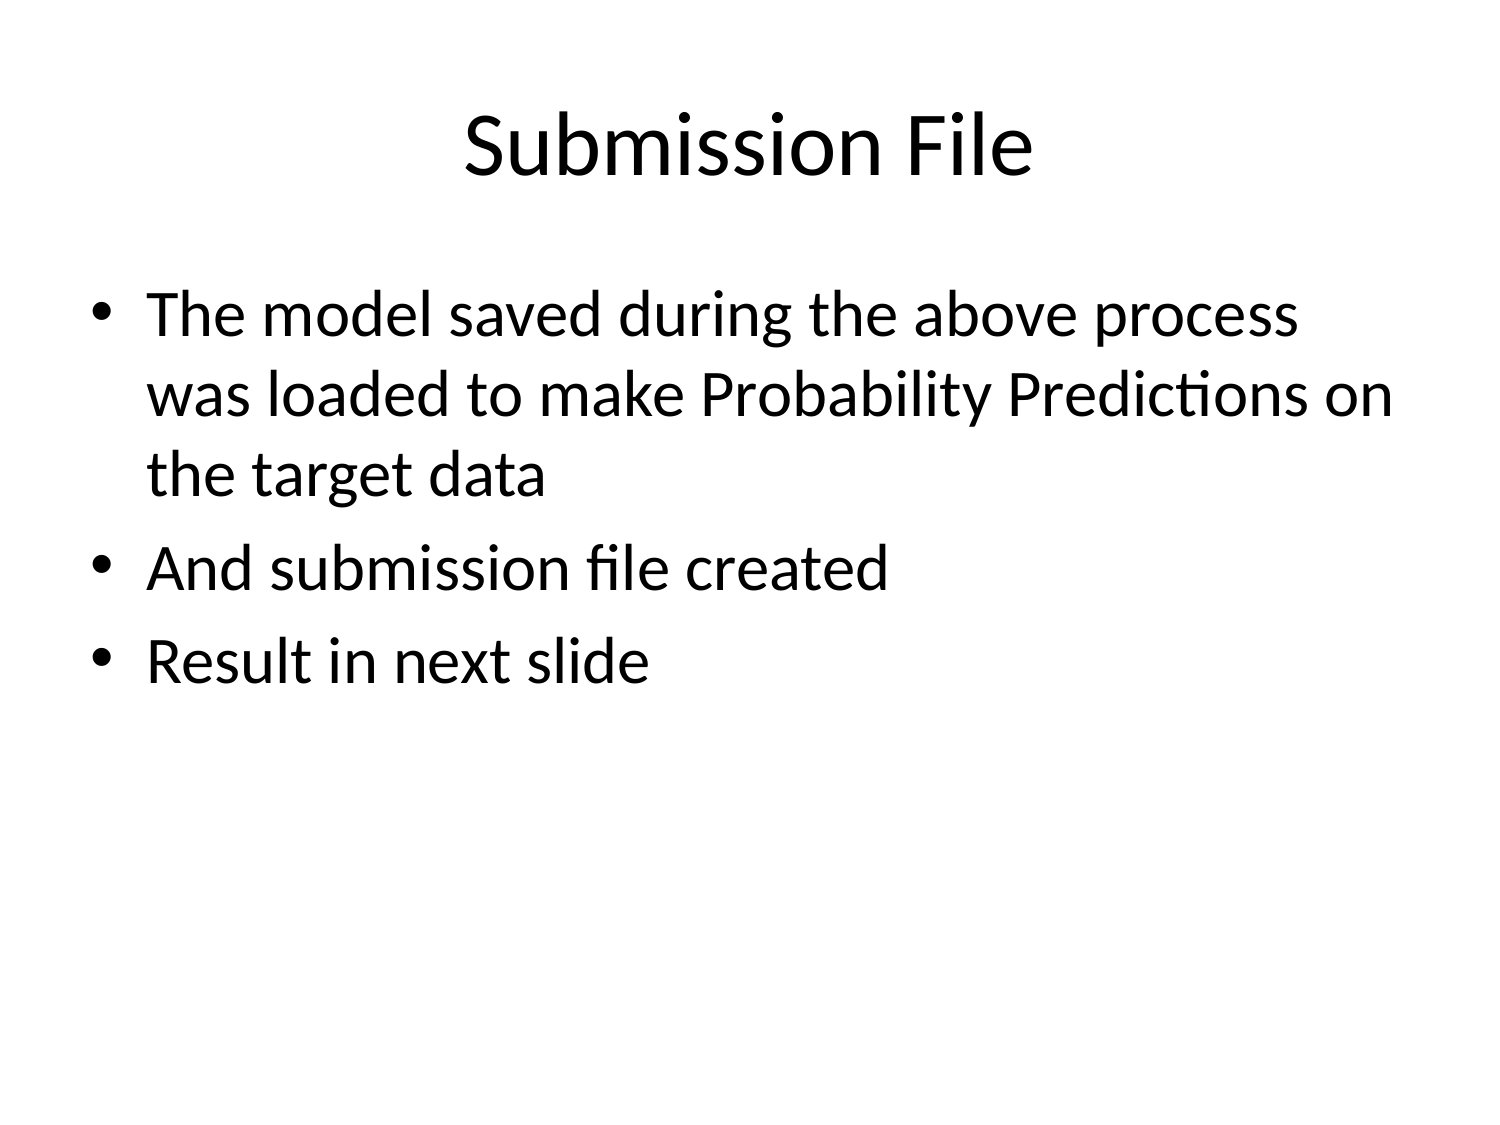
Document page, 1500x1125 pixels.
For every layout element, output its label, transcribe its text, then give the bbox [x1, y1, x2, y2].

title Submission File [75, 45, 1425, 233]
list The model saved during the above process was loaded to make Probability Predictions on the target data And submission file created Result in next slide [75, 262, 1425, 1005]
